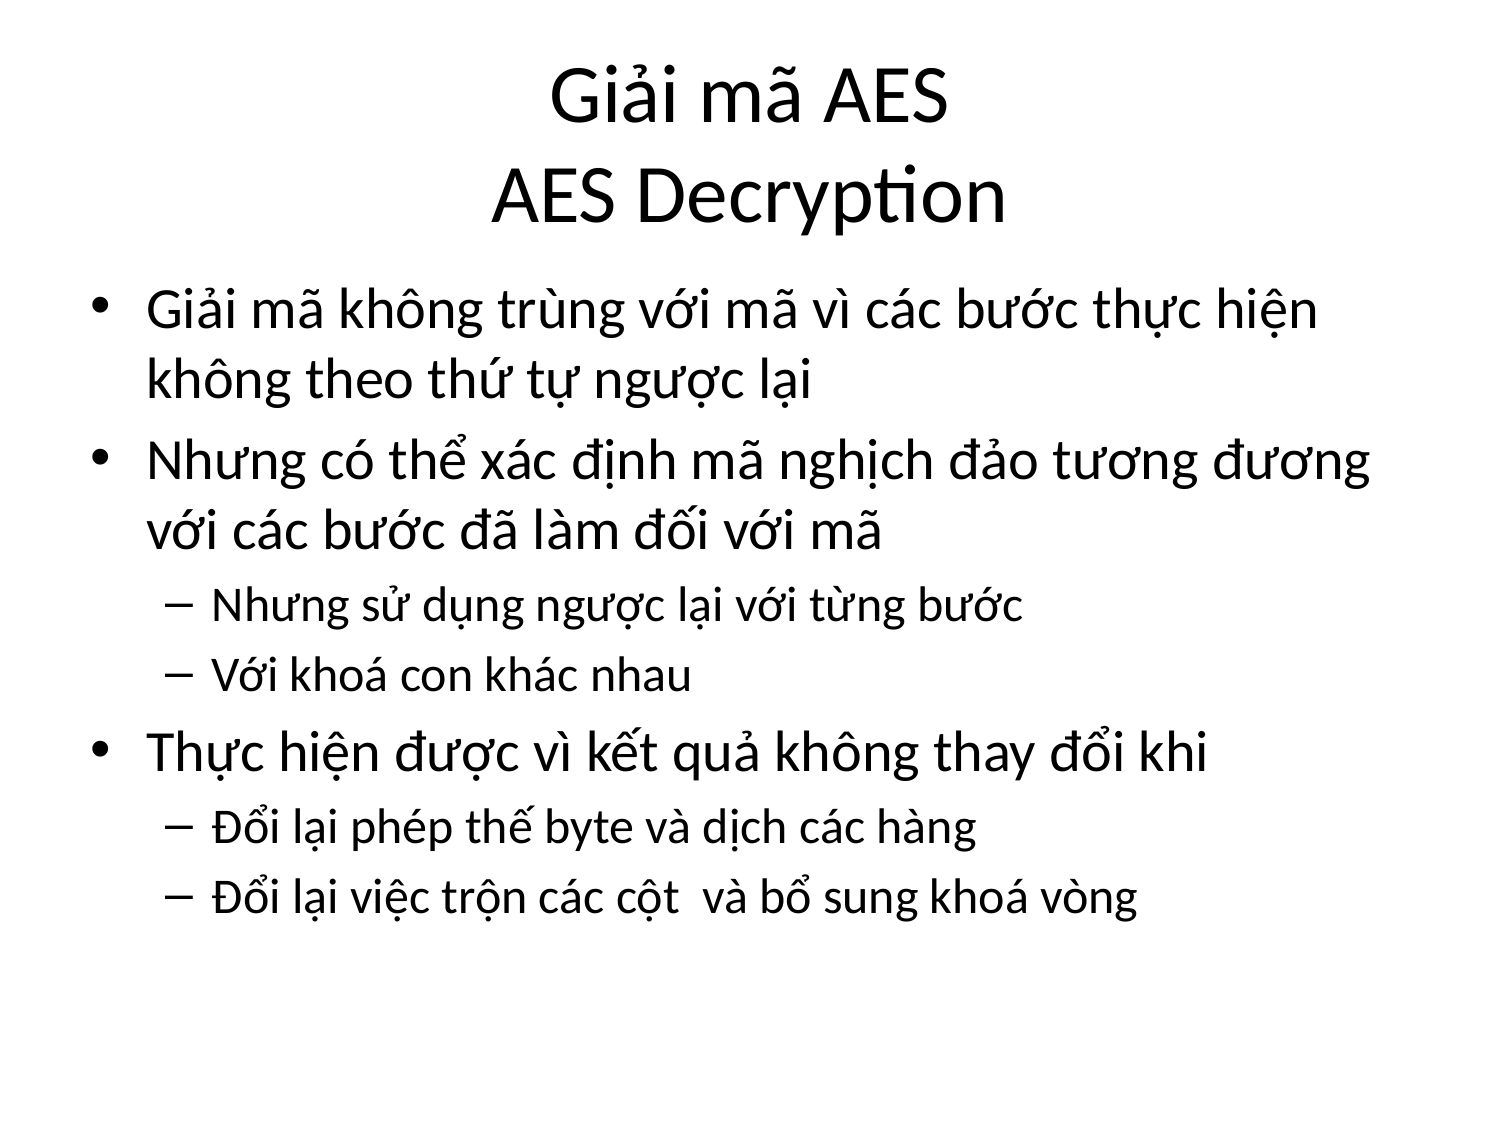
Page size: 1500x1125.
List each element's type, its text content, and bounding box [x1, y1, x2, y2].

title Giải mã AES AES Decryption [75, 45, 1425, 233]
list Giải mã không trùng với mã vì các bước thực hiện không theo thứ tự ngược lại Nhưng có thể xác định mã nghịch đảo tương đương với các bước đã làm đối với mã Nhưng sử dụng ngược lại với từng bước Với khoá con khác nhau Thực hiện được vì kết quả không thay đổi khi Đổi lại phép thế byte và dịch các hàng Đổi lại việc trộn các cột và bổ sung khoá vòng [75, 262, 1425, 1005]
